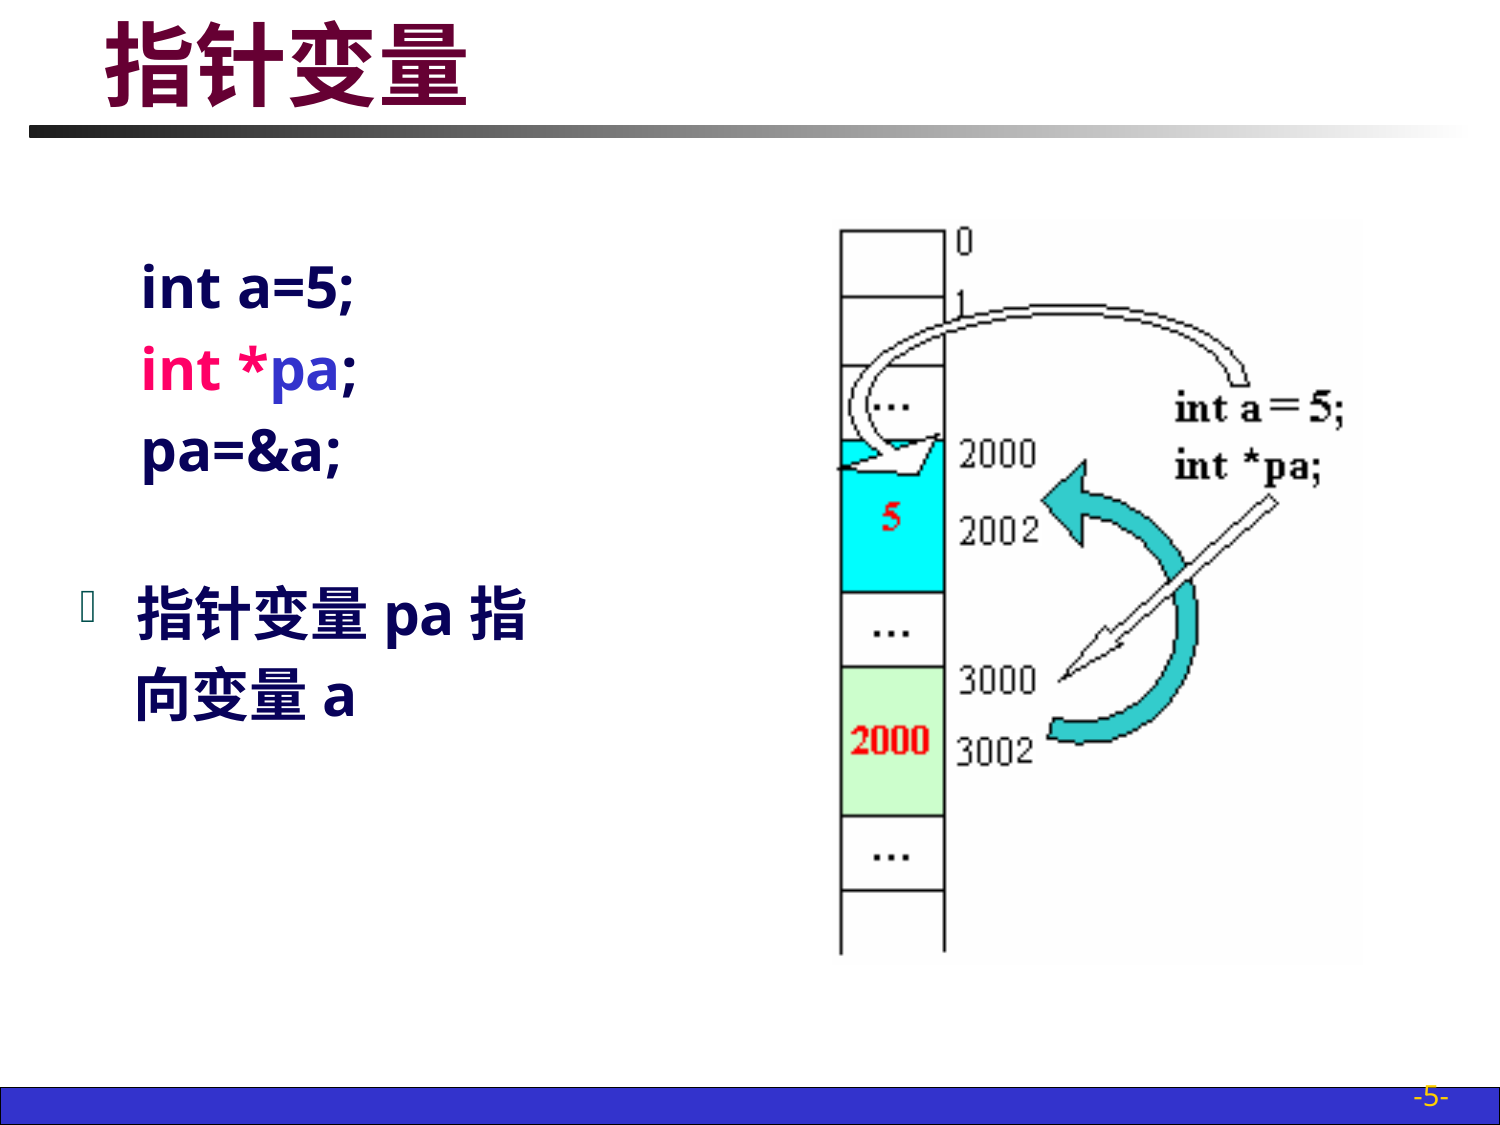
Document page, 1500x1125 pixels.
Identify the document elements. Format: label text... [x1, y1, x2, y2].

list int a=5; int *pa; pa=&a; 指针变量pa指 向变量a [64, 160, 1436, 1012]
title 指针变量 [88, 18, 1398, 126]
picture [832, 219, 1363, 977]
slide_number -5- [1151, 1074, 1465, 1125]
